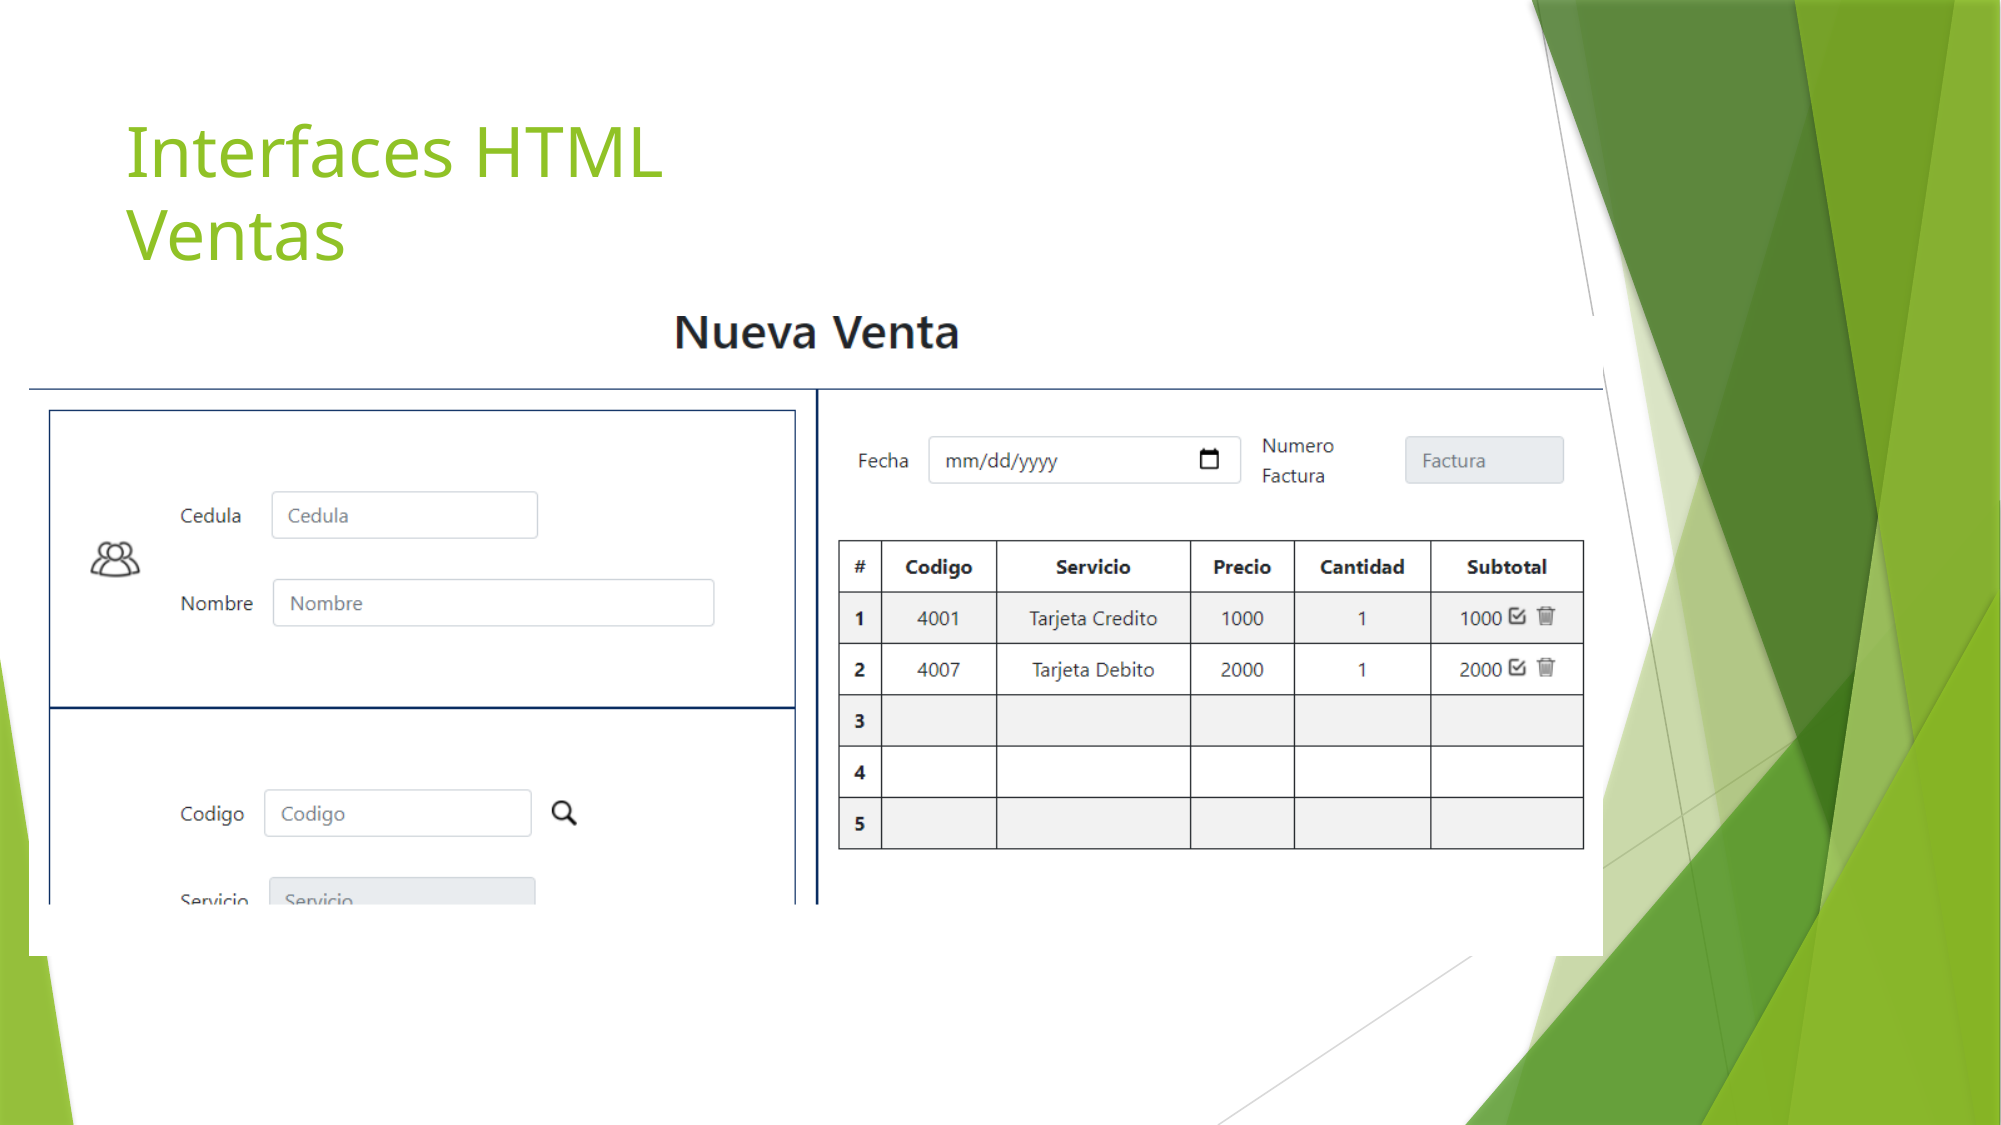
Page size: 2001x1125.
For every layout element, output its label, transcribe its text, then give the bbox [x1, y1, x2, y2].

picture [29, 316, 1603, 956]
title Interfaces HTML Ventas [111, 99, 1522, 314]
